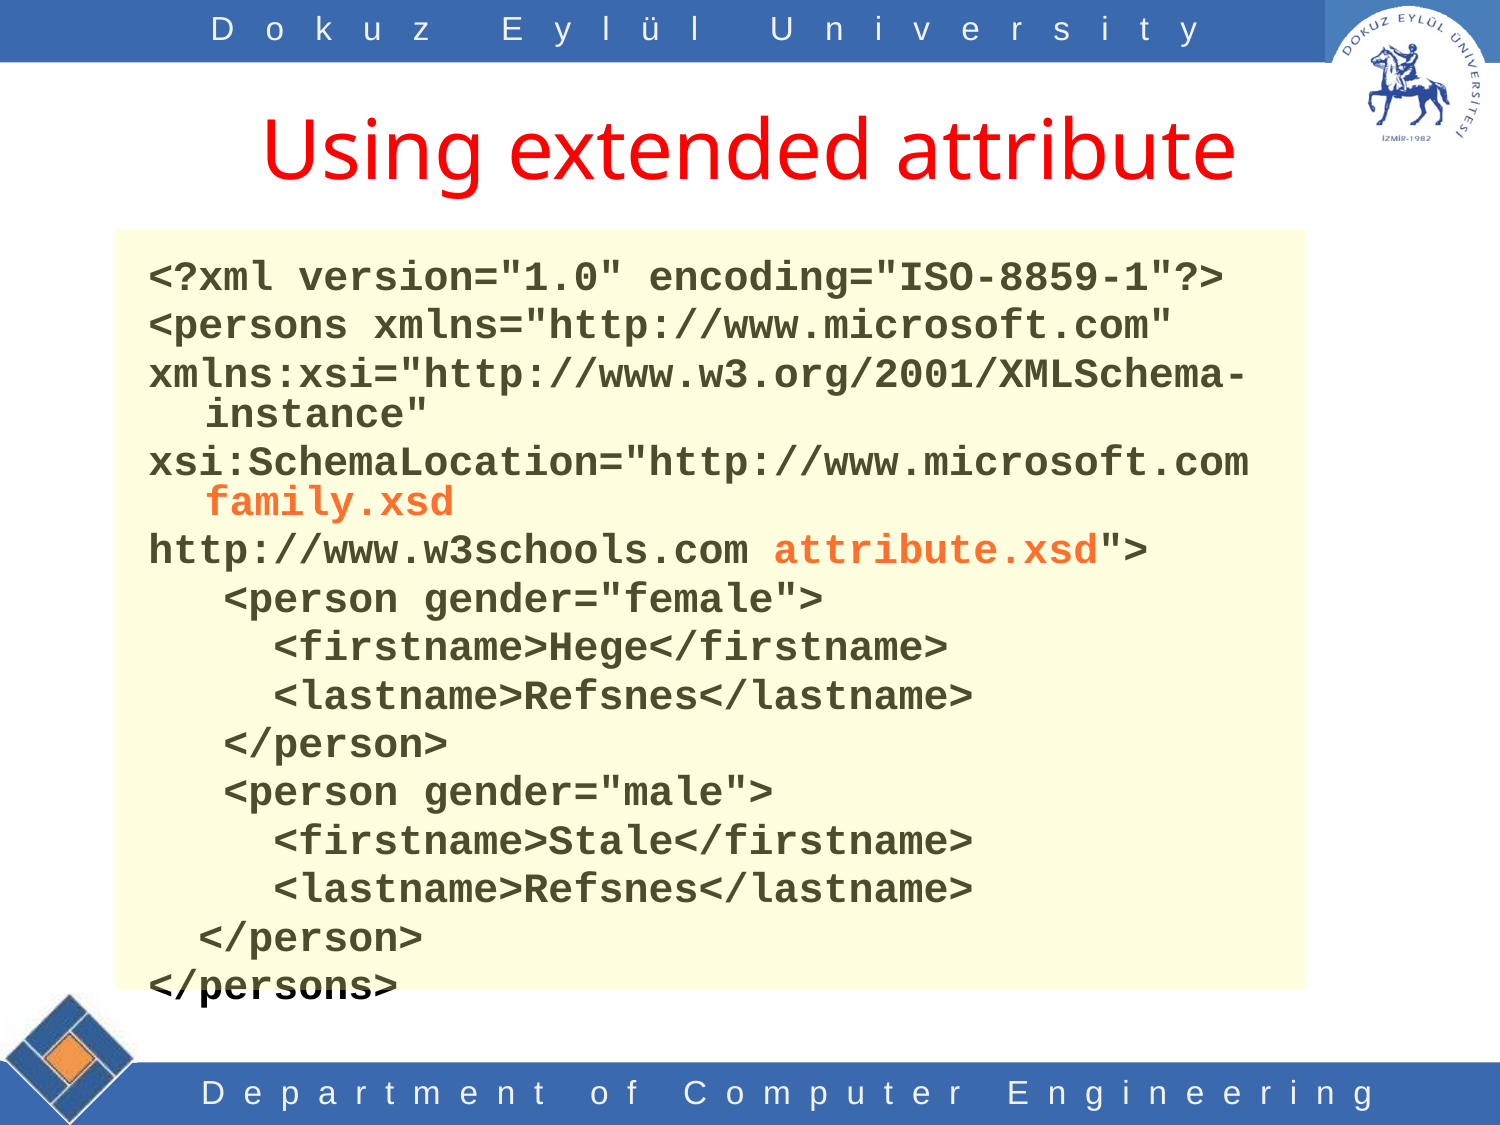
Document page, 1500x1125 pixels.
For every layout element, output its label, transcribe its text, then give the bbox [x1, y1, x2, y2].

title Using extended attribute [75, 60, 1425, 233]
picture [1325, 0, 1500, 150]
list <?xml version="1.0" encoding="ISO-8859-1"?> <persons xmlns="http://www.microsoft.com" xmlns:xsi="http://www.w3.org/2001/XMLSchema-instance" xsi:SchemaLocation="http://www.microsoft.com family.xsd http://www.w3schools.com attribute.xsd"> <person gender="female"> <firstname>Hege</firstname> <lastname>Refsnes</lastname> </person> <person gender="male"> <firstname>Stale</firstname> <lastname>Refsnes</lastname> </person> </persons> [133, 250, 1484, 1019]
text_box [116, 229, 1306, 990]
picture [0, 993, 138, 1124]
